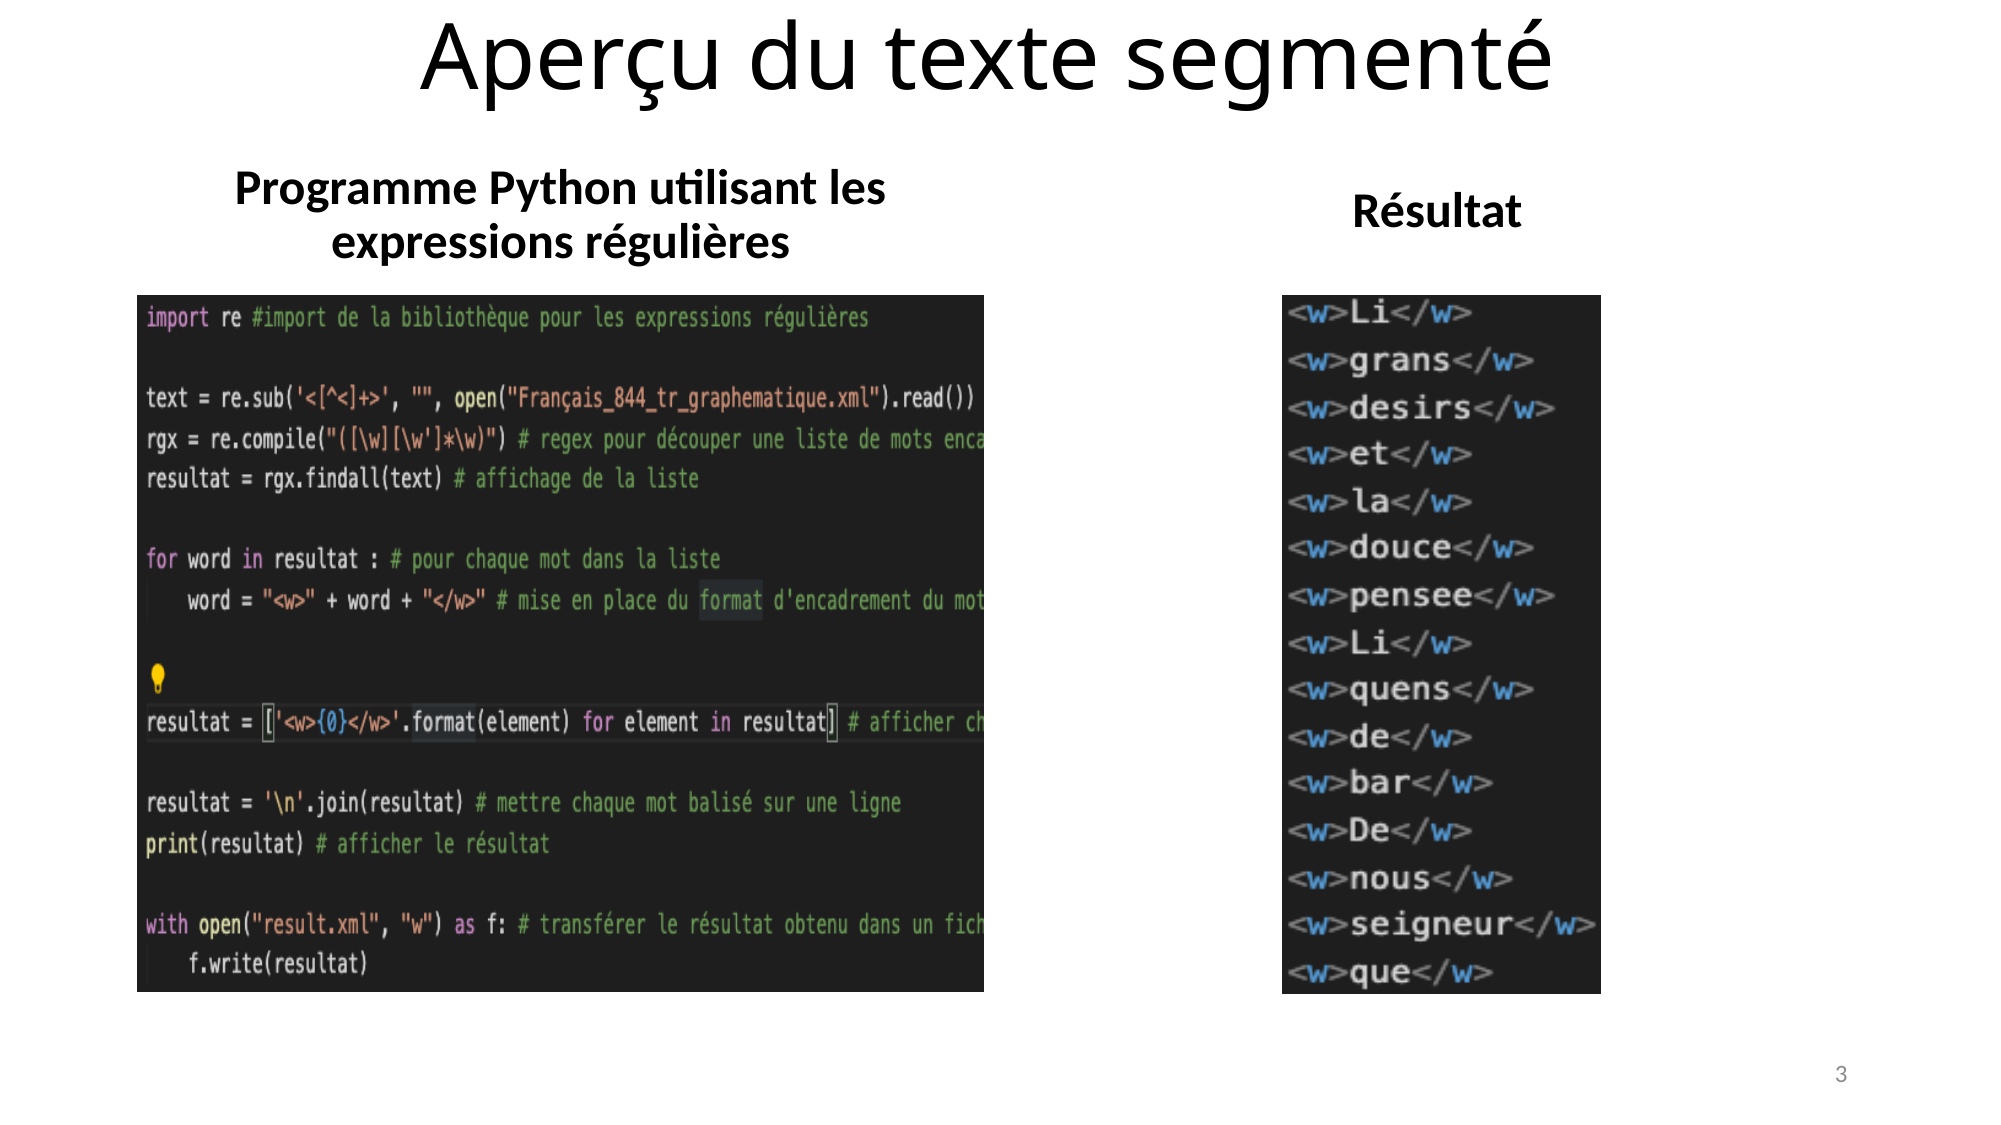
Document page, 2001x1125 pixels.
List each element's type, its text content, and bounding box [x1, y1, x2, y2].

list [1281, 295, 1601, 994]
list Programme Python utilisant les expressions régulières [137, 141, 984, 277]
slide_number 3 [1412, 1042, 1863, 1103]
title Aperçu du texte segmenté [137, 0, 1863, 120]
list Résultat [1012, 169, 1863, 246]
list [137, 295, 984, 993]
